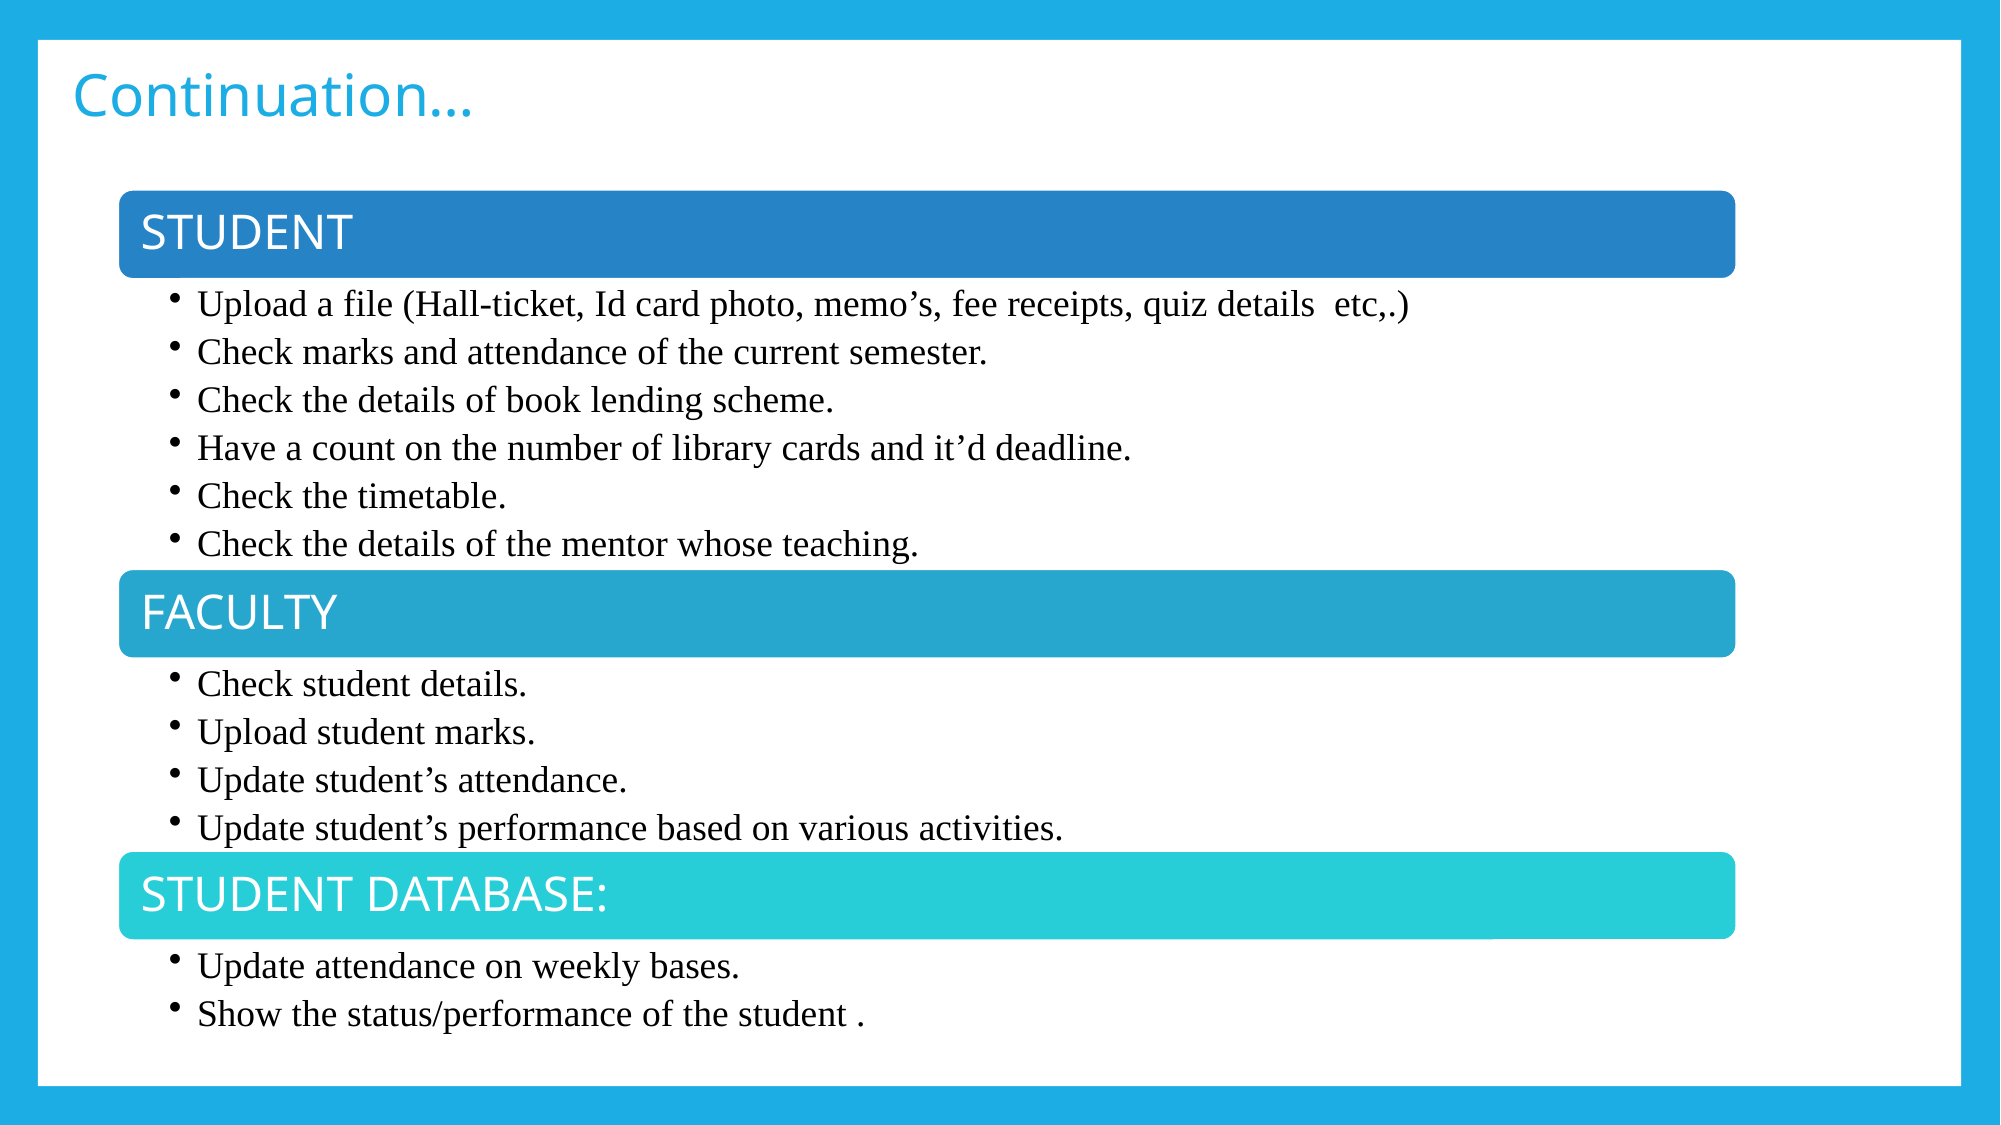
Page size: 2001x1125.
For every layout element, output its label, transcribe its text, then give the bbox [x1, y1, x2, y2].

title Continuation… [57, 48, 1678, 147]
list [117, 184, 1738, 1043]
